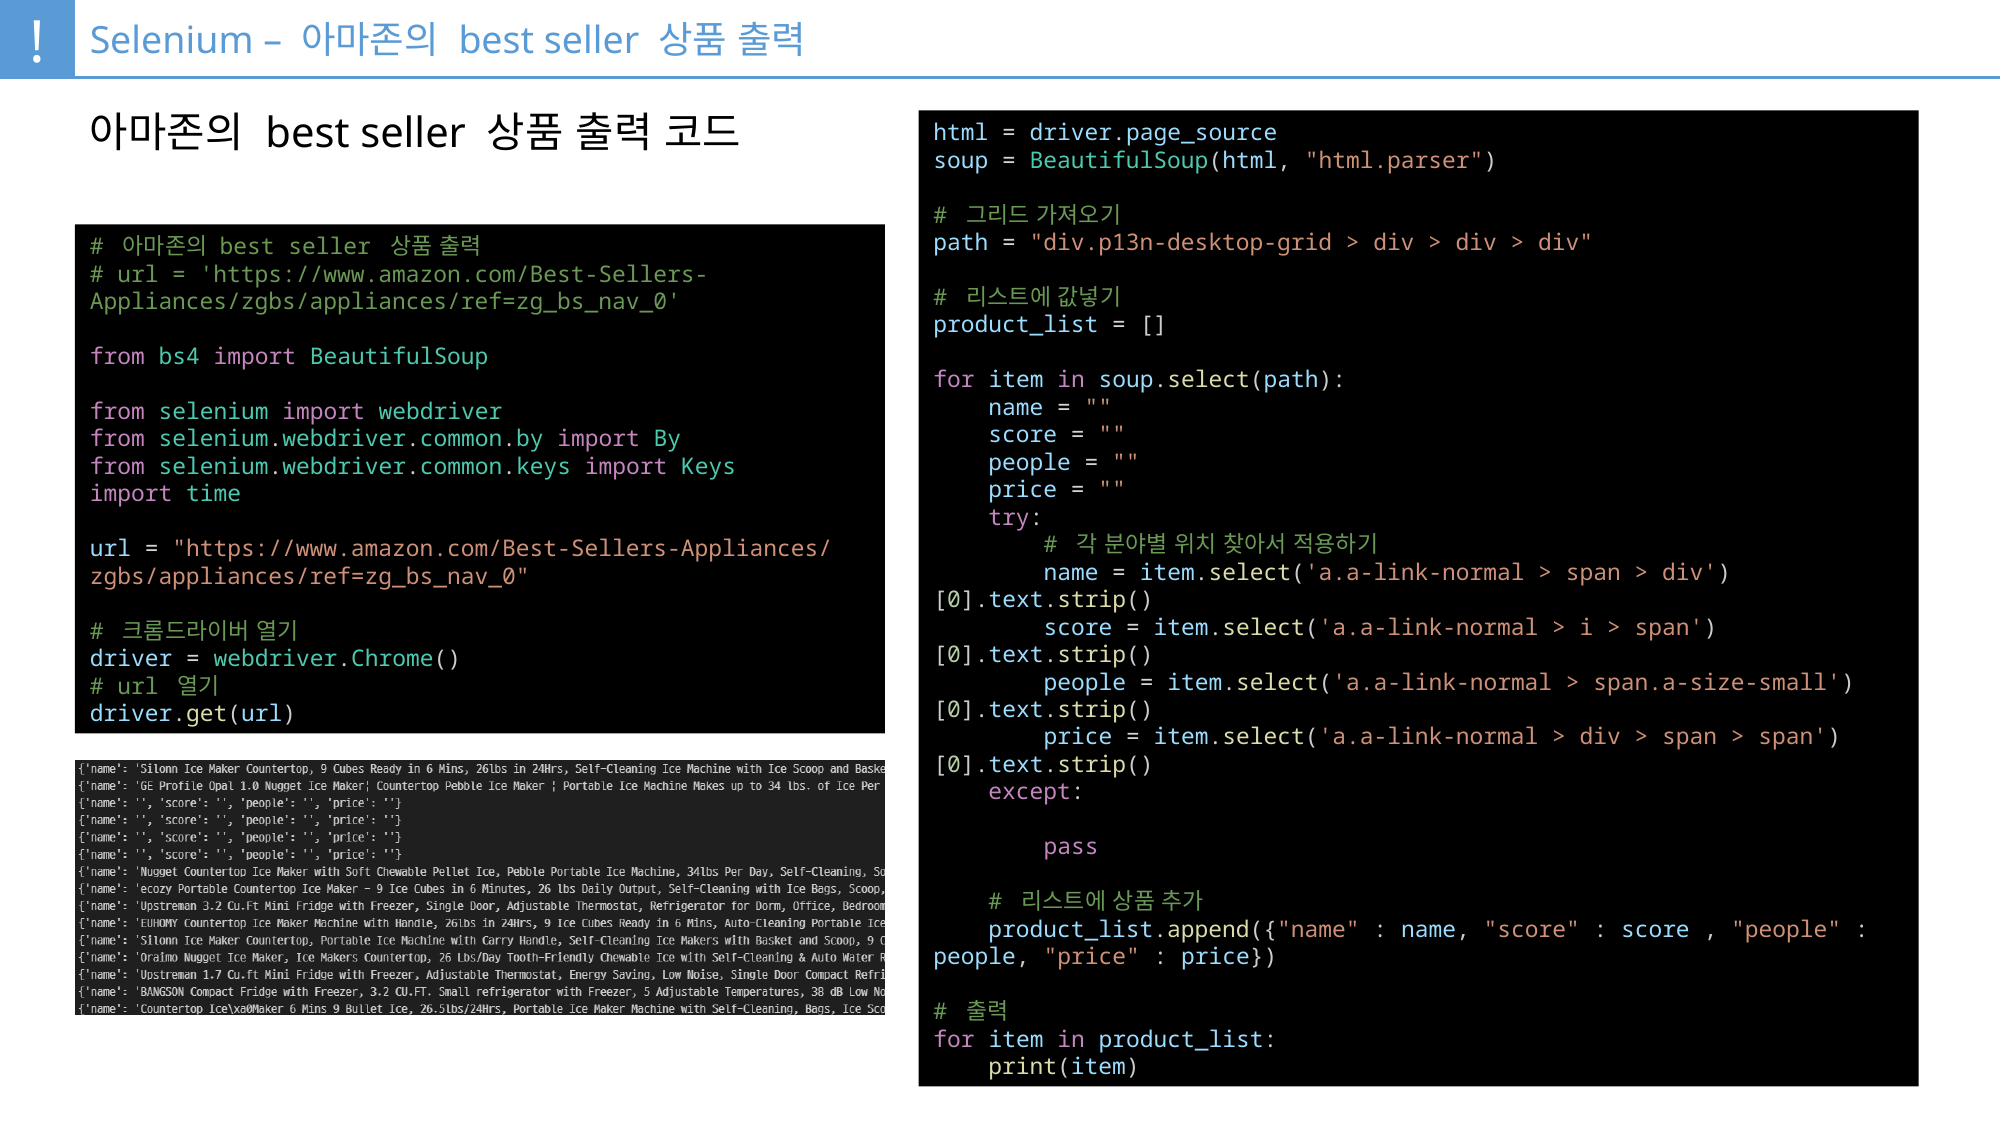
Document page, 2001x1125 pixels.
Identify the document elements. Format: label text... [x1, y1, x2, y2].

text_box 아마존의 best seller 상품 출력 코드 [75, 105, 1942, 156]
text_box ! [0, 0, 75, 76]
picture [74, 760, 885, 1015]
text_box Selenium – 아마존의 best seller 상품 출력 [75, 0, 2000, 76]
text_box html = driver.page_source soup = BeautifulSoup(html, "html.parser") # 그리드 가져오기 path = "div.p13n-desktop-grid > div > div > div" # 리스트에 값넣기 product_list = [] for item in soup.select(path): name = "" score = "" people = "" price = "" try: # 각 분야별 위치 찾아서 적용하기 name = item.select('a.a-link-normal > span > div')[0].text.strip() score = item.select('a.a-link-normal > i > span')[0].text.strip() people = item.select('a.a-link-normal > span.a-size-small')[0].text.strip() price = item.select('a.a-link-normal > div > span > span')[0].text.strip() except: pass # 리스트에 상품 추가 product_list.append({"name" : name, "score" : score , "people" : people, "price" : price}) # 출력 for item in product_list: print(item) [918, 156, 1919, 1087]
text_box # 아마존의 best seller 상품 출력 # url = 'https://www.amazon.com/Best-Sellers-Appliances/zgbs/appliances/ref=zg_bs_nav_0' from bs4 import BeautifulSoup from selenium import webdriver from selenium.webdriver.common.by import By from selenium.webdriver.common.keys import Keys import time url = "https://www.amazon.com/Best-Sellers-Appliances/zgbs/appliances/ref=zg_bs_nav_0" # 크롬드라이버 열기 driver = webdriver.Chrome() # url 열기 driver.get(url) [74, 224, 885, 734]
